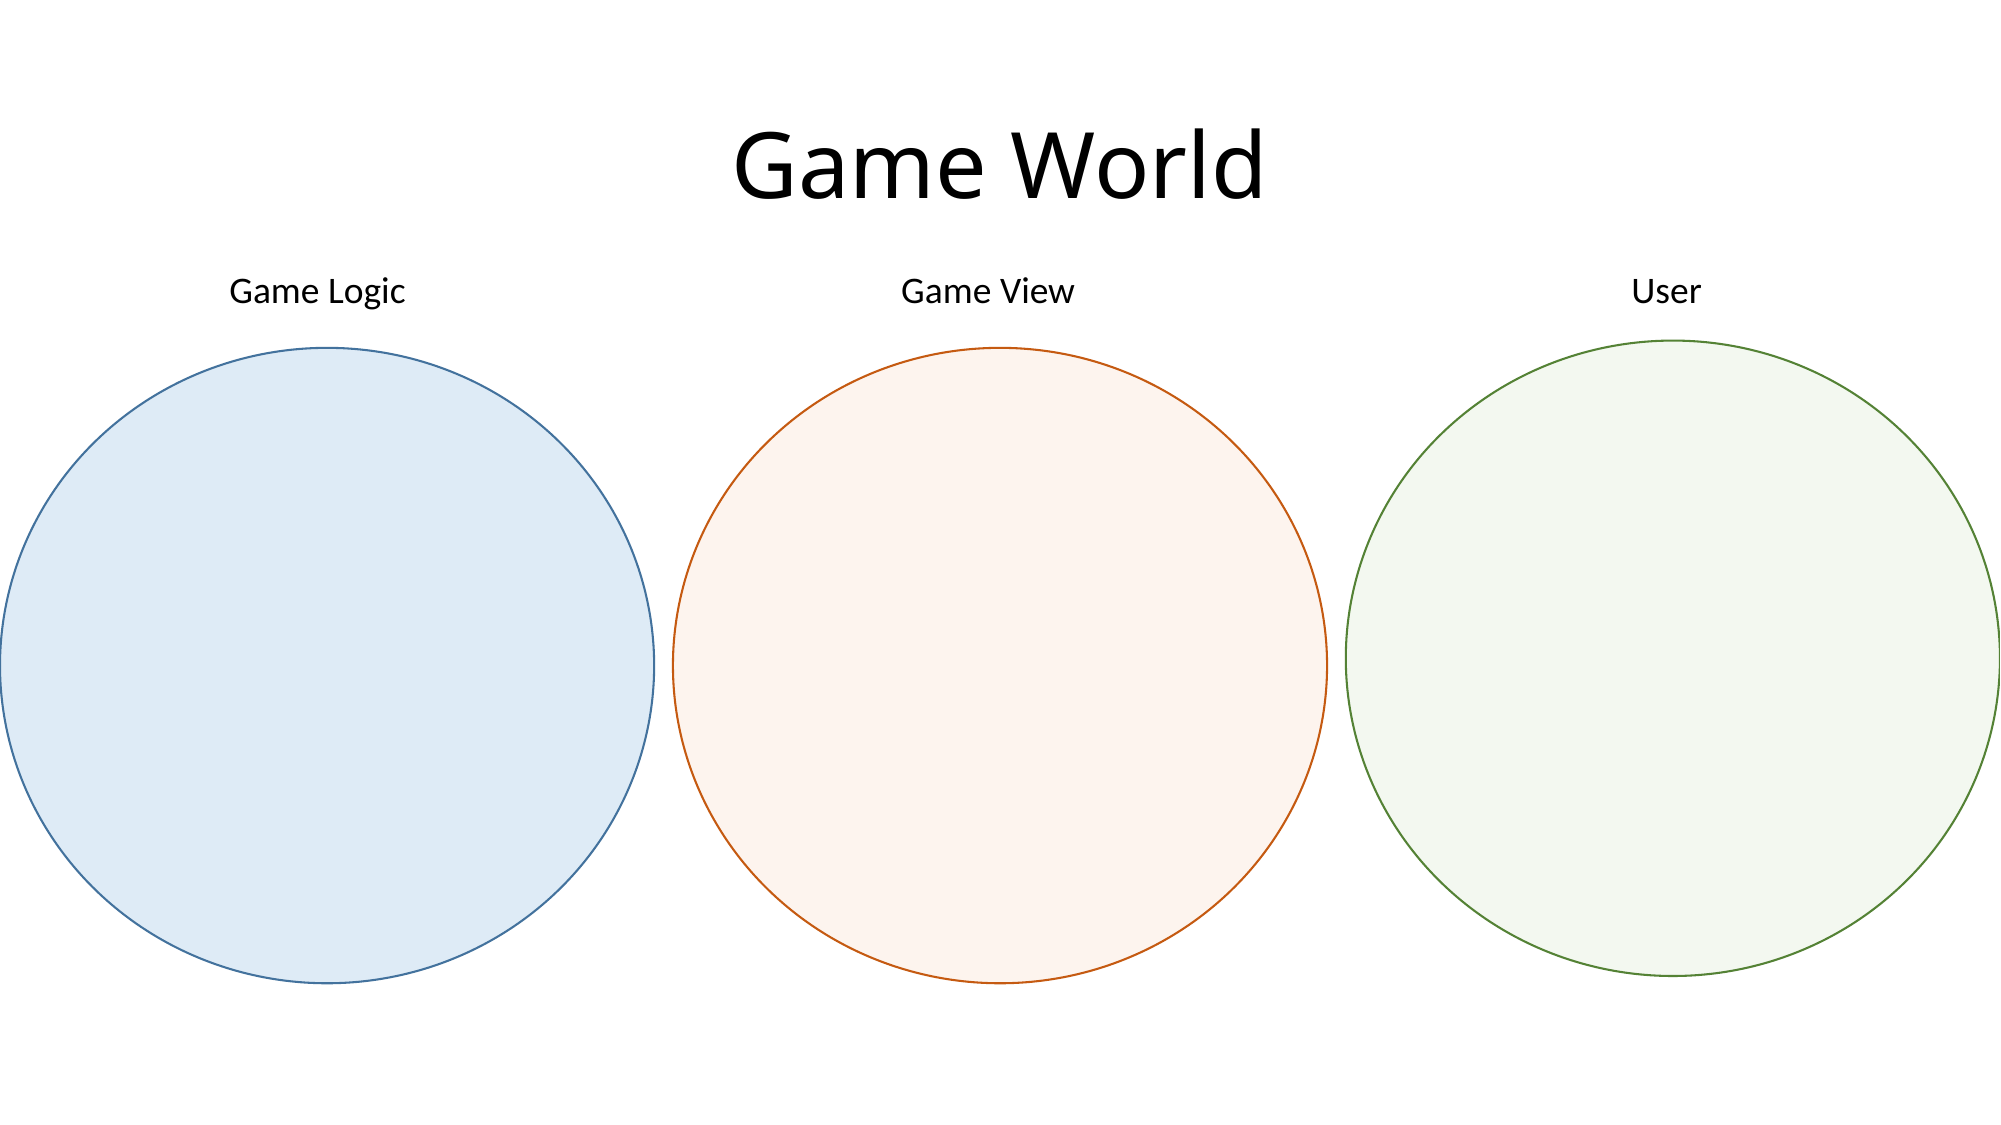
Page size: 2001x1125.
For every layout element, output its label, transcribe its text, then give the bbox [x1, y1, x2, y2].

text_box Game Logic [214, 258, 442, 318]
text_box [0, 346, 656, 985]
text_box User [1616, 258, 1844, 318]
text_box Game View [886, 258, 1114, 318]
title Game World [137, 59, 1863, 278]
text_box [1344, 339, 2000, 978]
text_box [671, 346, 1329, 985]
